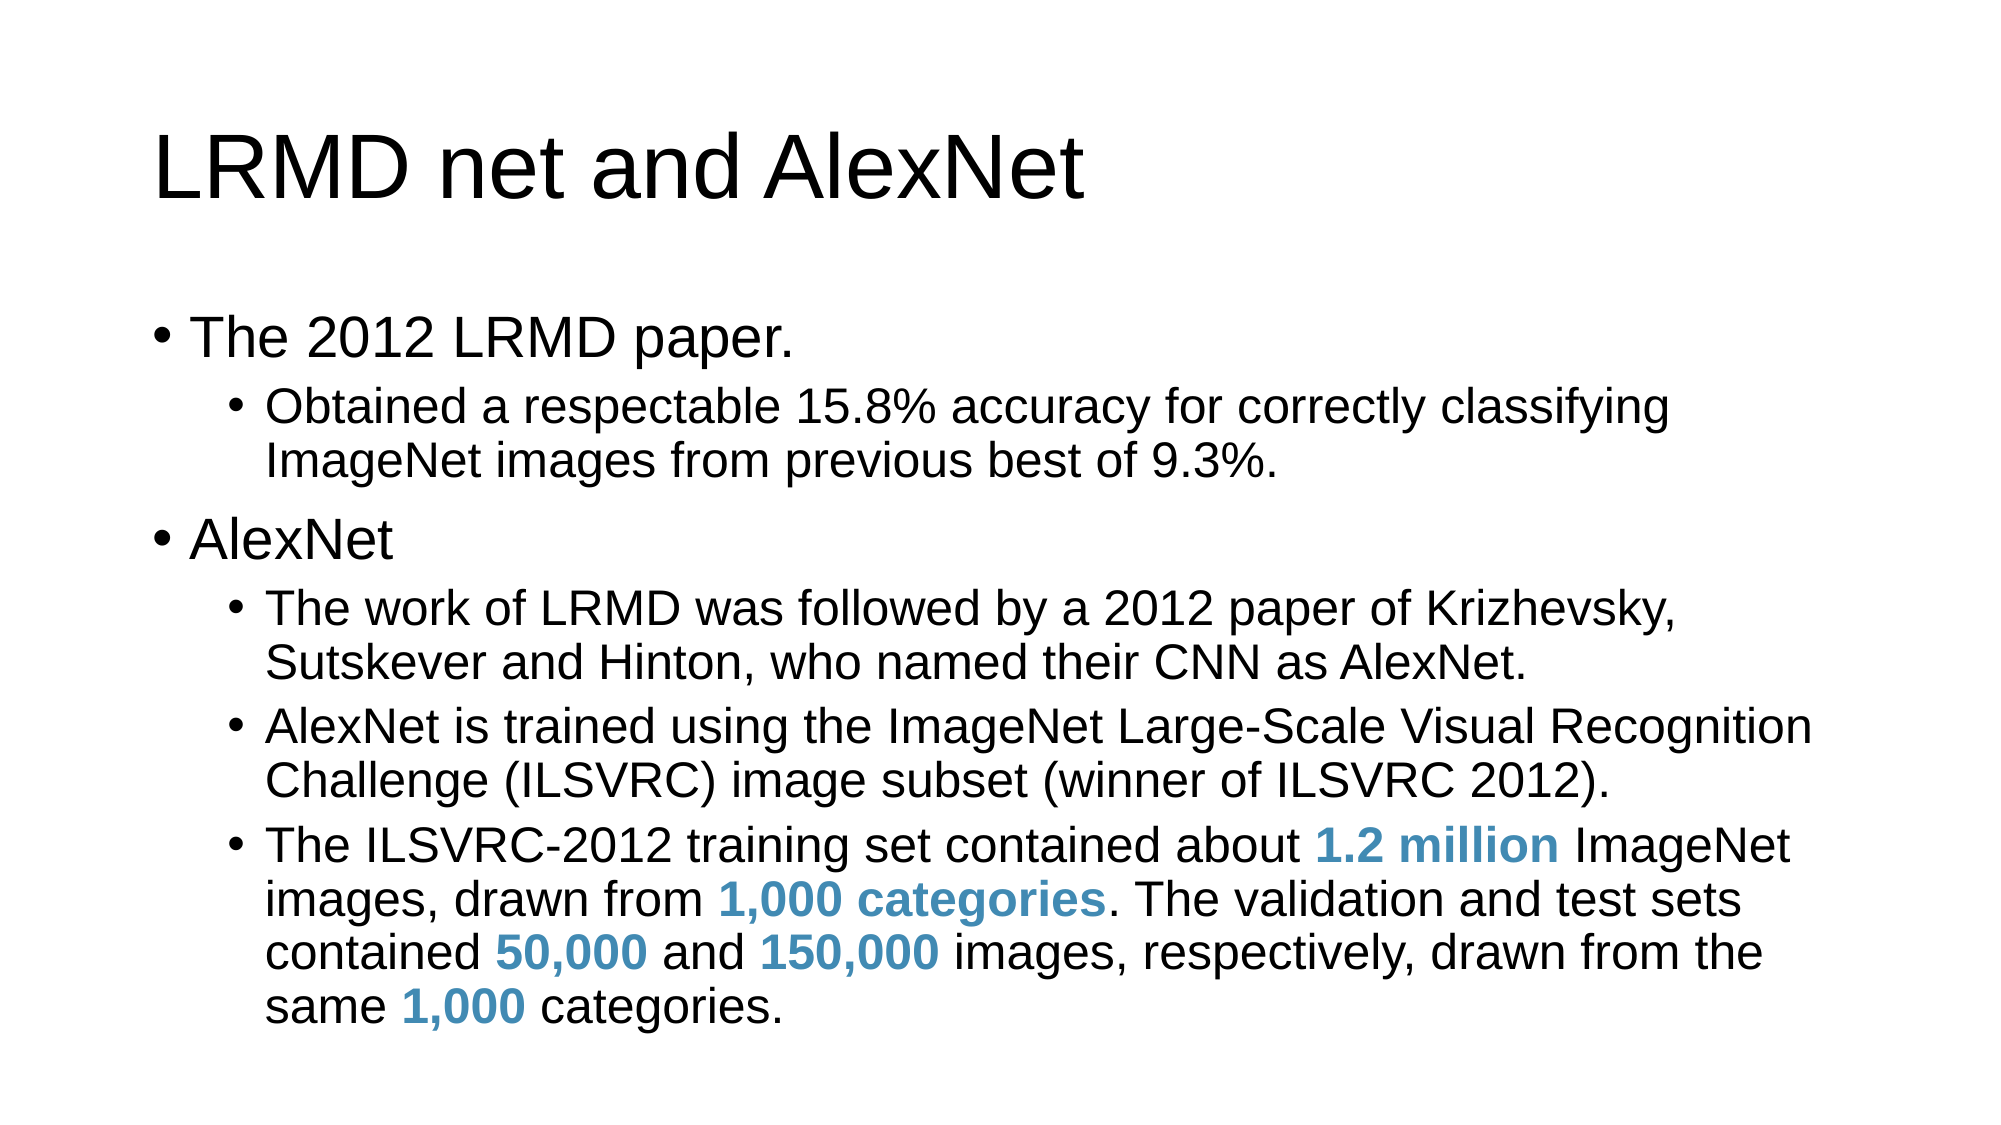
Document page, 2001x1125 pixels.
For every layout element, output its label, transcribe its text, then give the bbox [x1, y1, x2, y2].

list The 2012 LRMD paper. Obtained a respectable 15.8% accuracy for correctly classifying ImageNet images from previous best of 9.3%. AlexNet The work of LRMD was followed by a 2012 paper of Krizhevsky, Sutskever and Hinton, who named their CNN as AlexNet. AlexNet is trained using the ImageNet Large-Scale Visual Recognition Challenge (ILSVRC) image subset (winner of ILSVRC 2012). The ILSVRC-2012 training set contained about 1.2 million ImageNet images, drawn from 1,000 categories. The validation and test sets contained 50,000 and 150,000 images, respectively, drawn from the same 1,000 categories. [137, 299, 1863, 1089]
title LRMD net and AlexNet [137, 59, 1863, 278]
